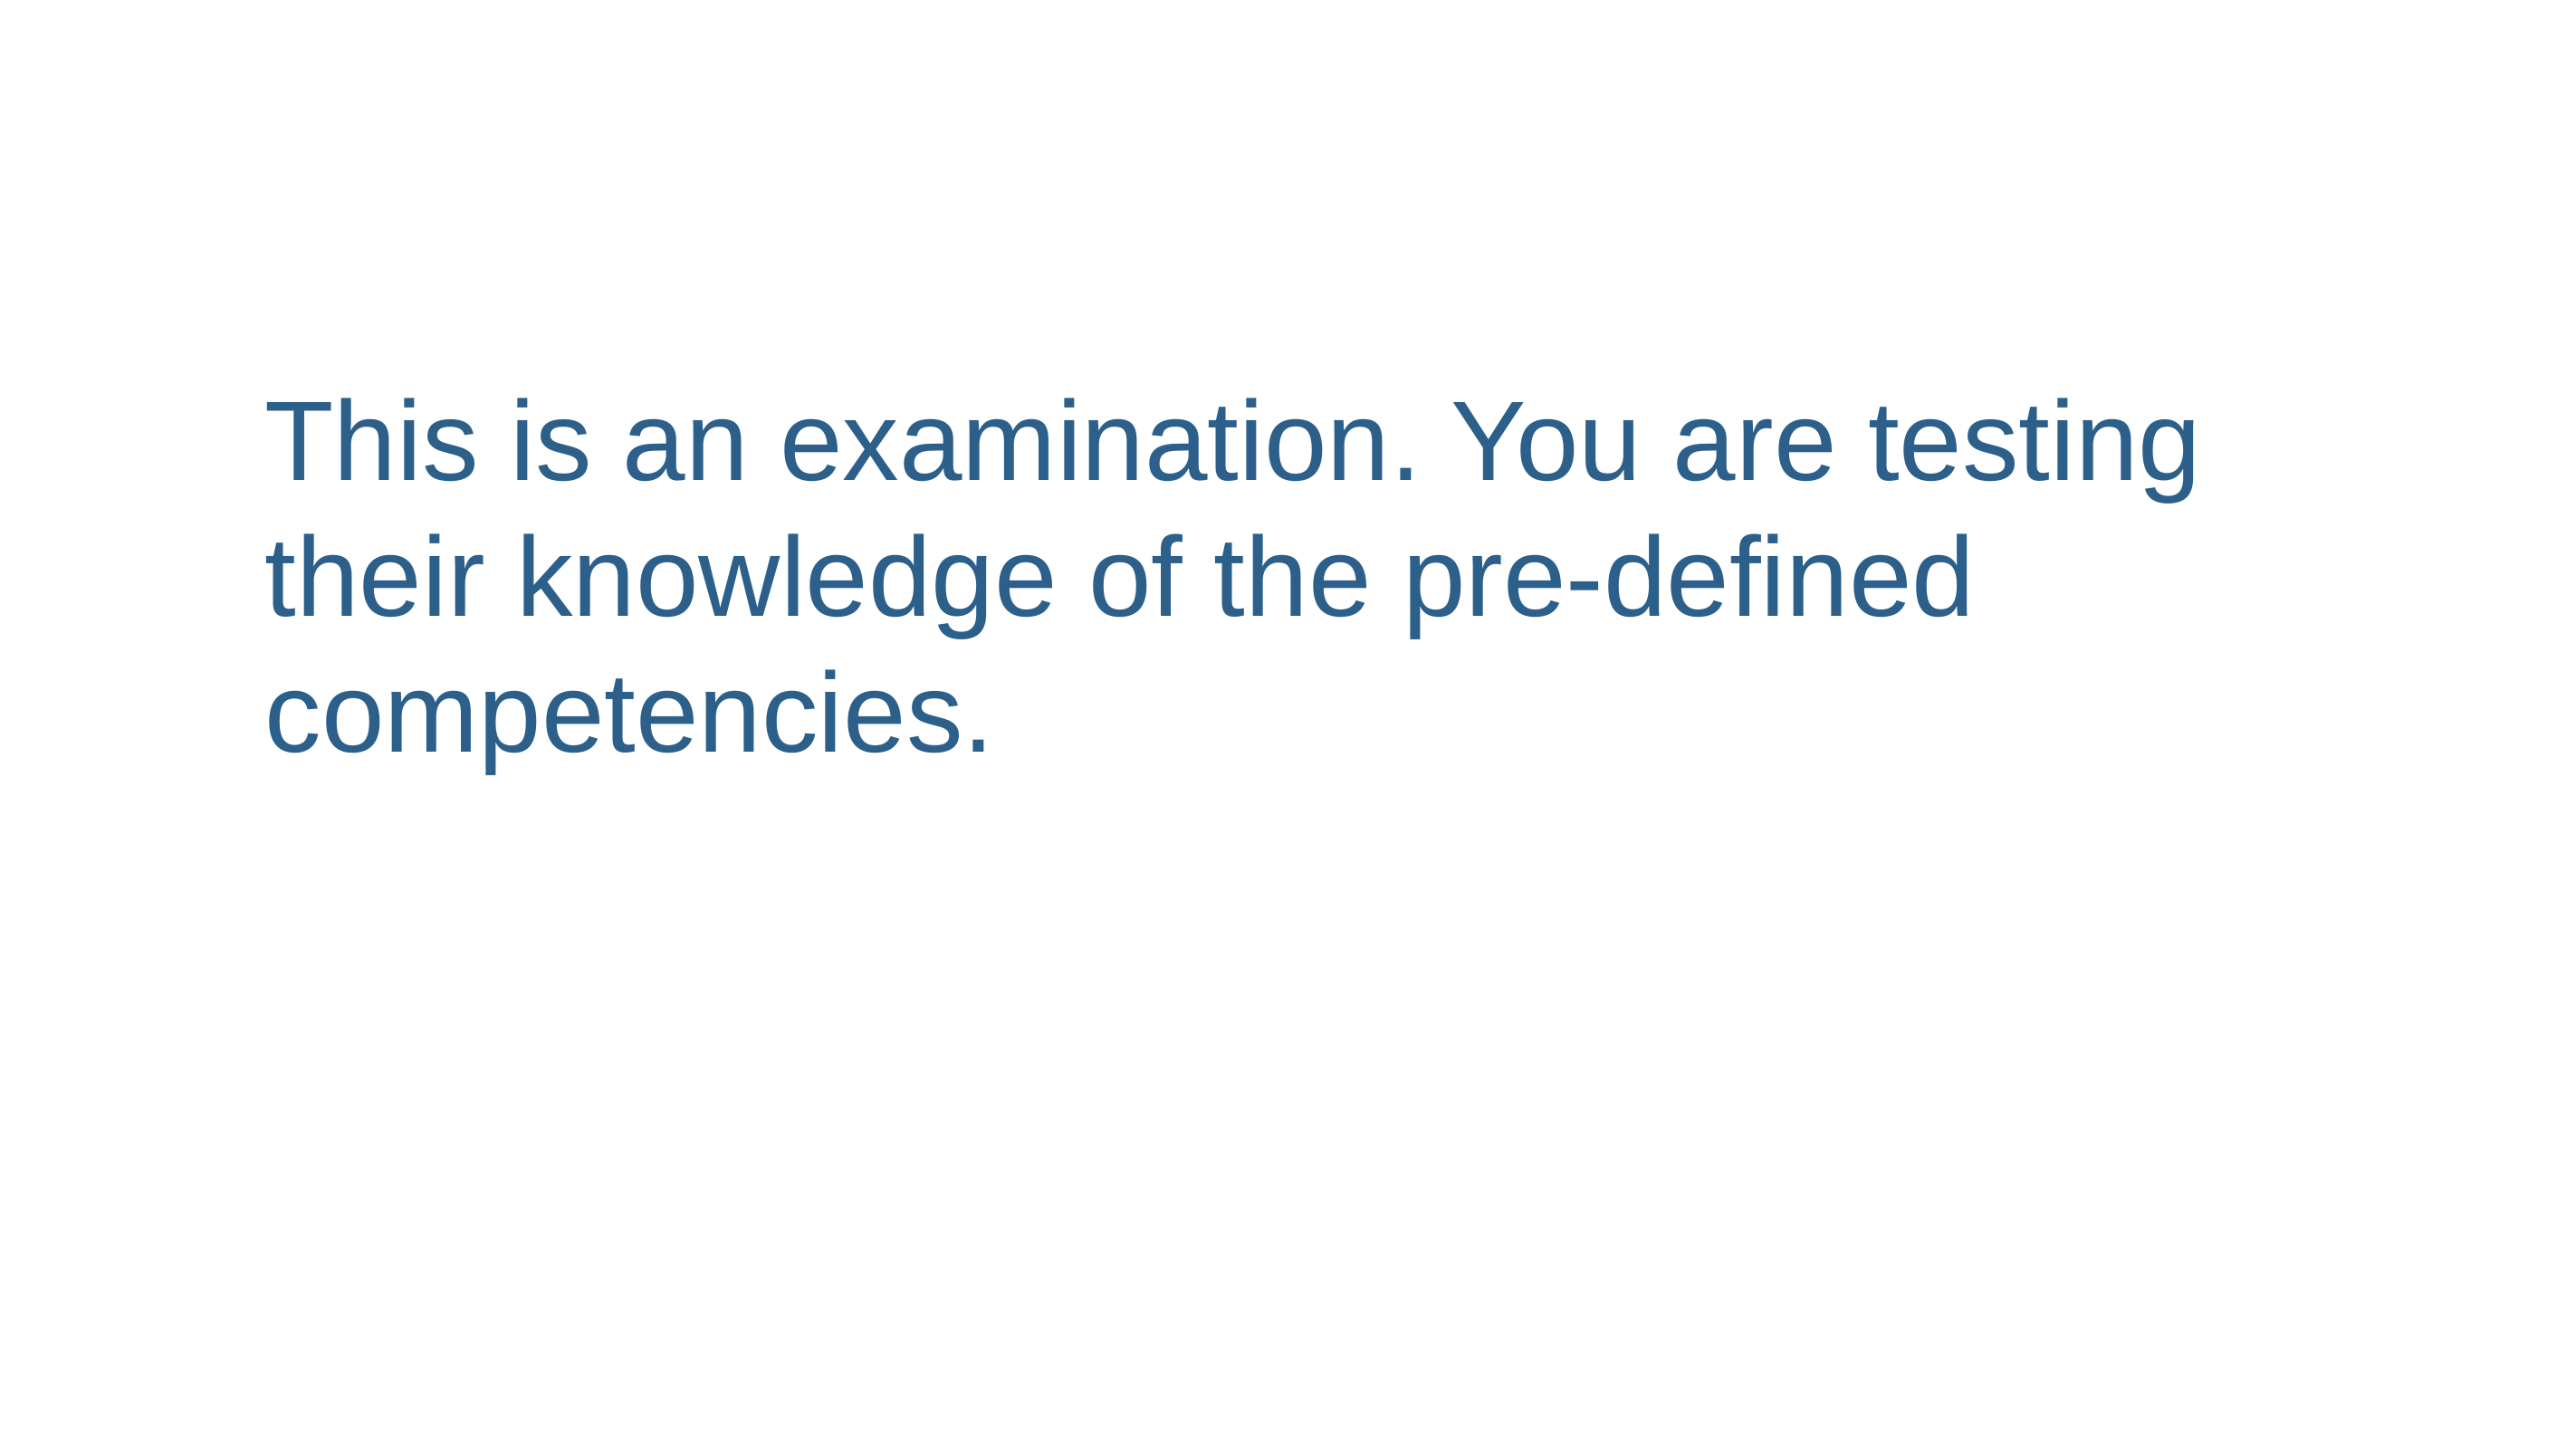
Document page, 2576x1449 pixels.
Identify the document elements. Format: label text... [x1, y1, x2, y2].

title This is an examination. You are testing their knowledge of the pre-defined competencies. [251, 360, 2324, 970]
